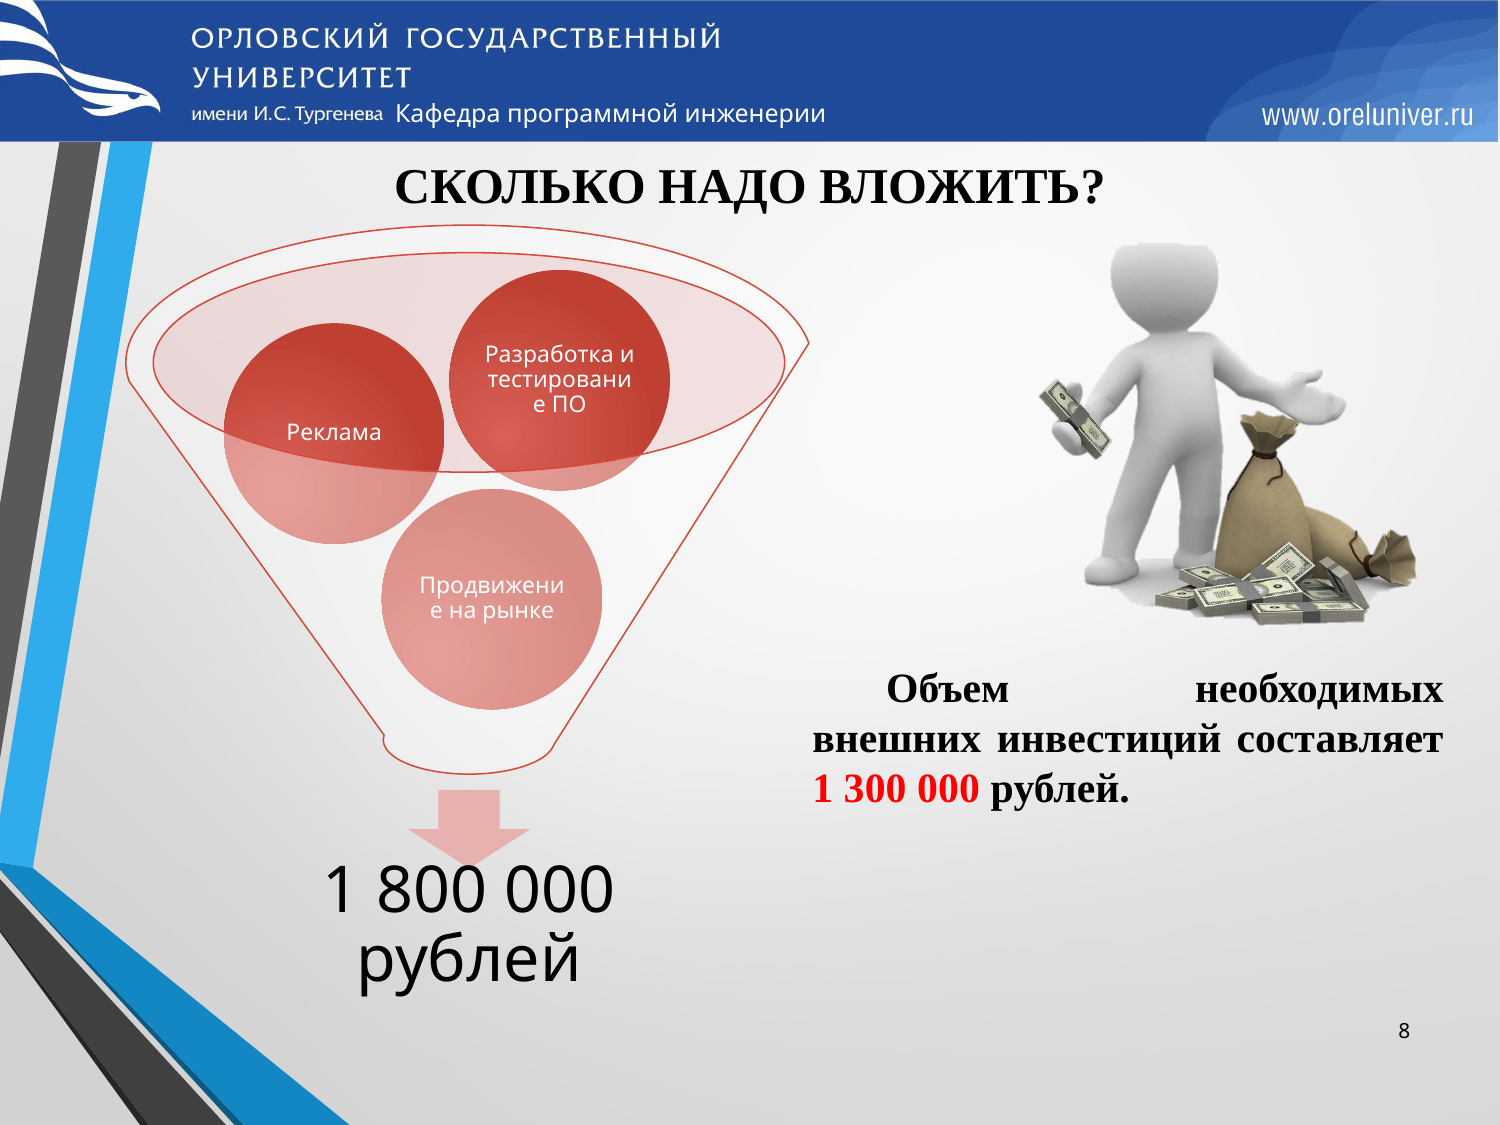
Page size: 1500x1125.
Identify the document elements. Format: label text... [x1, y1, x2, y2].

title СКОЛЬКО НАДО ВЛОЖИТЬ? [75, 143, 1425, 233]
picture [985, 181, 1478, 673]
picture [0, 0, 1499, 143]
list Объем необходимых внешних инвестиций составляет 1 300 000 рублей. [960, 672, 1459, 862]
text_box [0, 183, 960, 1042]
slide_number 8 [1354, 1001, 1425, 1062]
